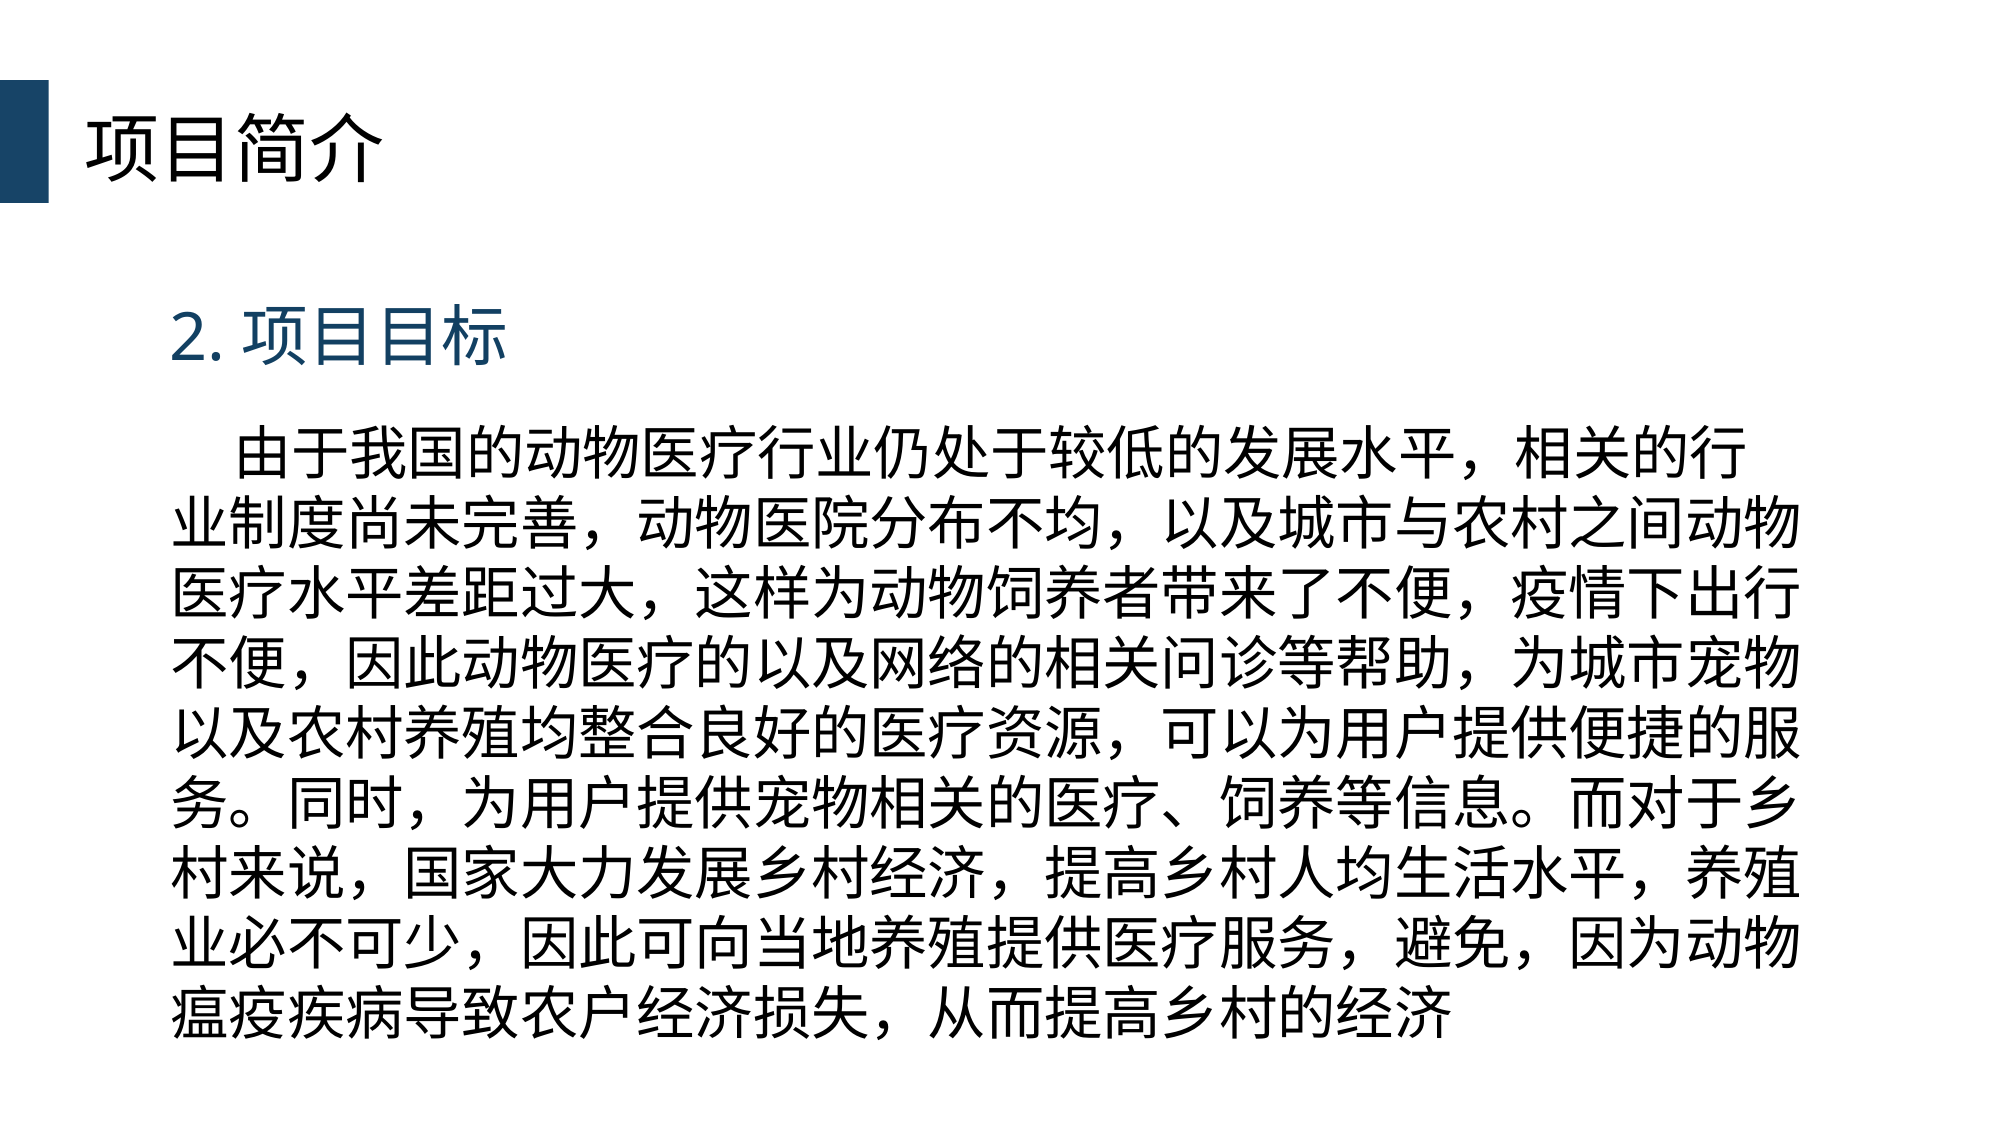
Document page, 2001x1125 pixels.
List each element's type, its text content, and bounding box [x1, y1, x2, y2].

list 项目简介 [69, 94, 919, 205]
text_box 由于我国的动物医疗行业仍处于较低的发展水平，相关的行业制度尚未完善，动物医院分布不均，以及城市与农村之间动物医疗水平差距过大，这样为动物饲养者带来了不便，疫情下出行不便，因此动物医疗的以及网络的相关问诊等帮助，为城市宠物以及农村养殖均整合良好的医疗资源，可以为用户提供便捷的服务。同时，为用户提供宠物相关的医疗、饲养等信息。而对于乡村来说，国家大力发展乡村经济，提高乡村人均生活水平，养殖业必不可少，因此可向当地养殖提供医疗服务，避免，因为动物瘟疫疾病导致农户经济损失，从而提高乡村的经济 [155, 409, 1820, 1054]
text_box 2.项目目标 [154, 253, 524, 374]
